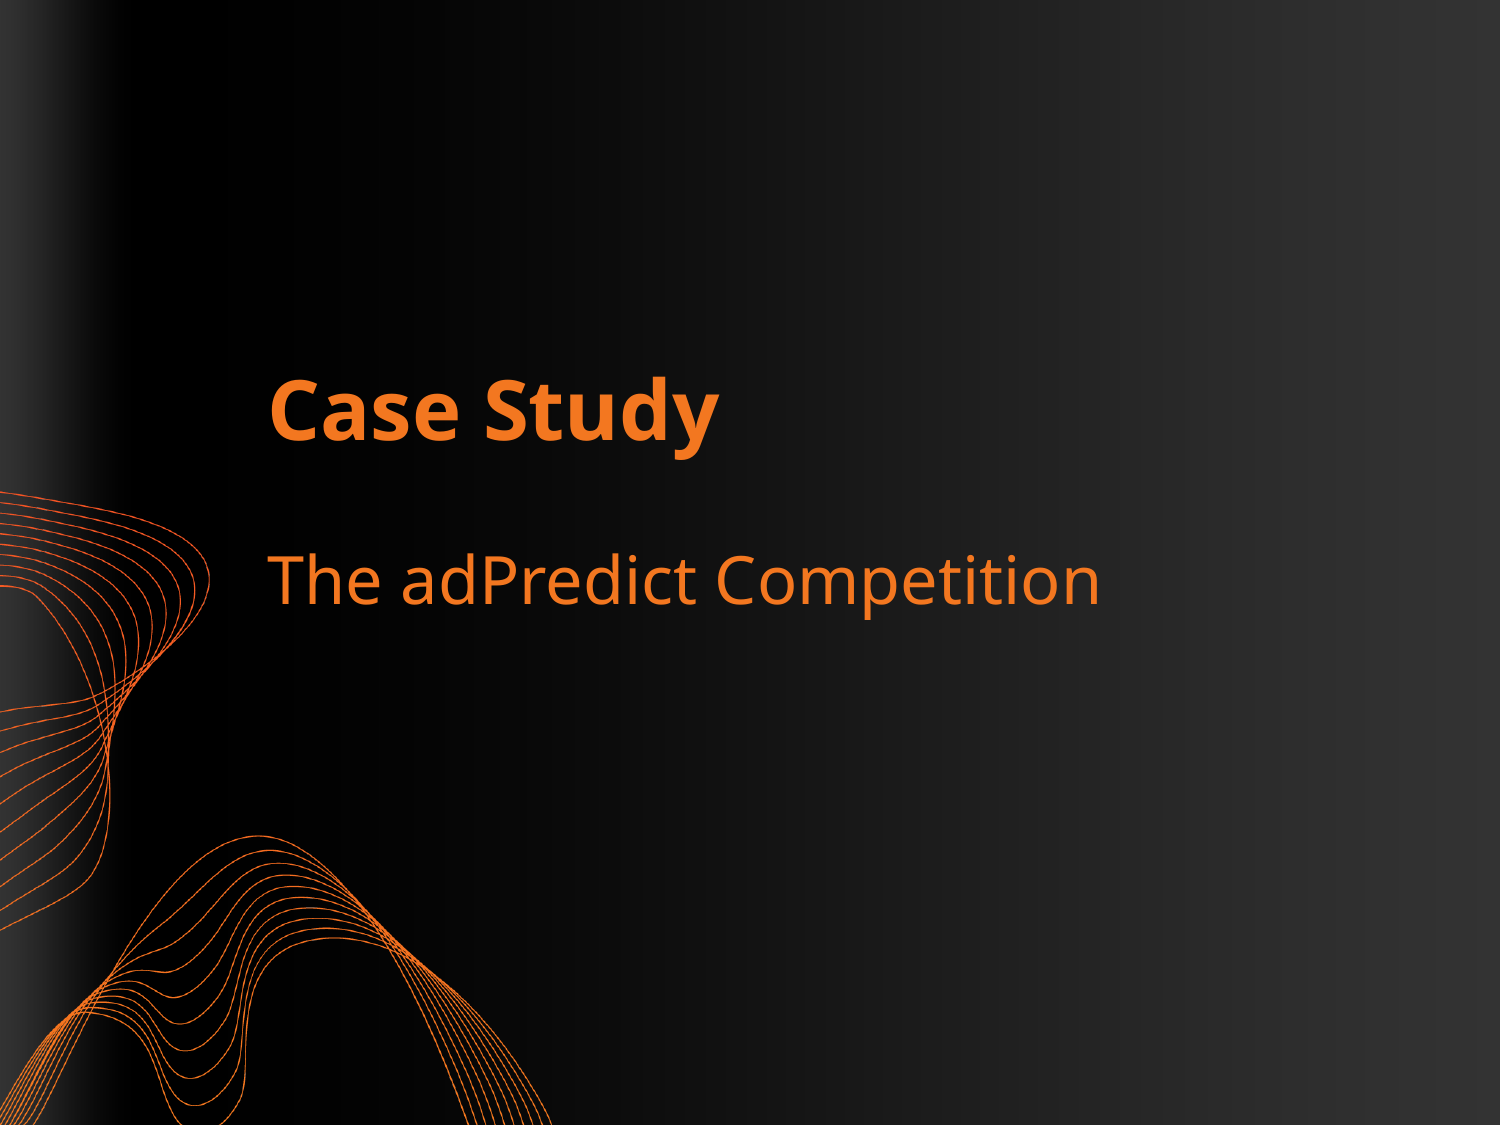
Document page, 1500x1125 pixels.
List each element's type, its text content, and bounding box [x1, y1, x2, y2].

title Case Study The adPredict Competition [252, 342, 1418, 626]
picture [0, 0, 1500, 1125]
